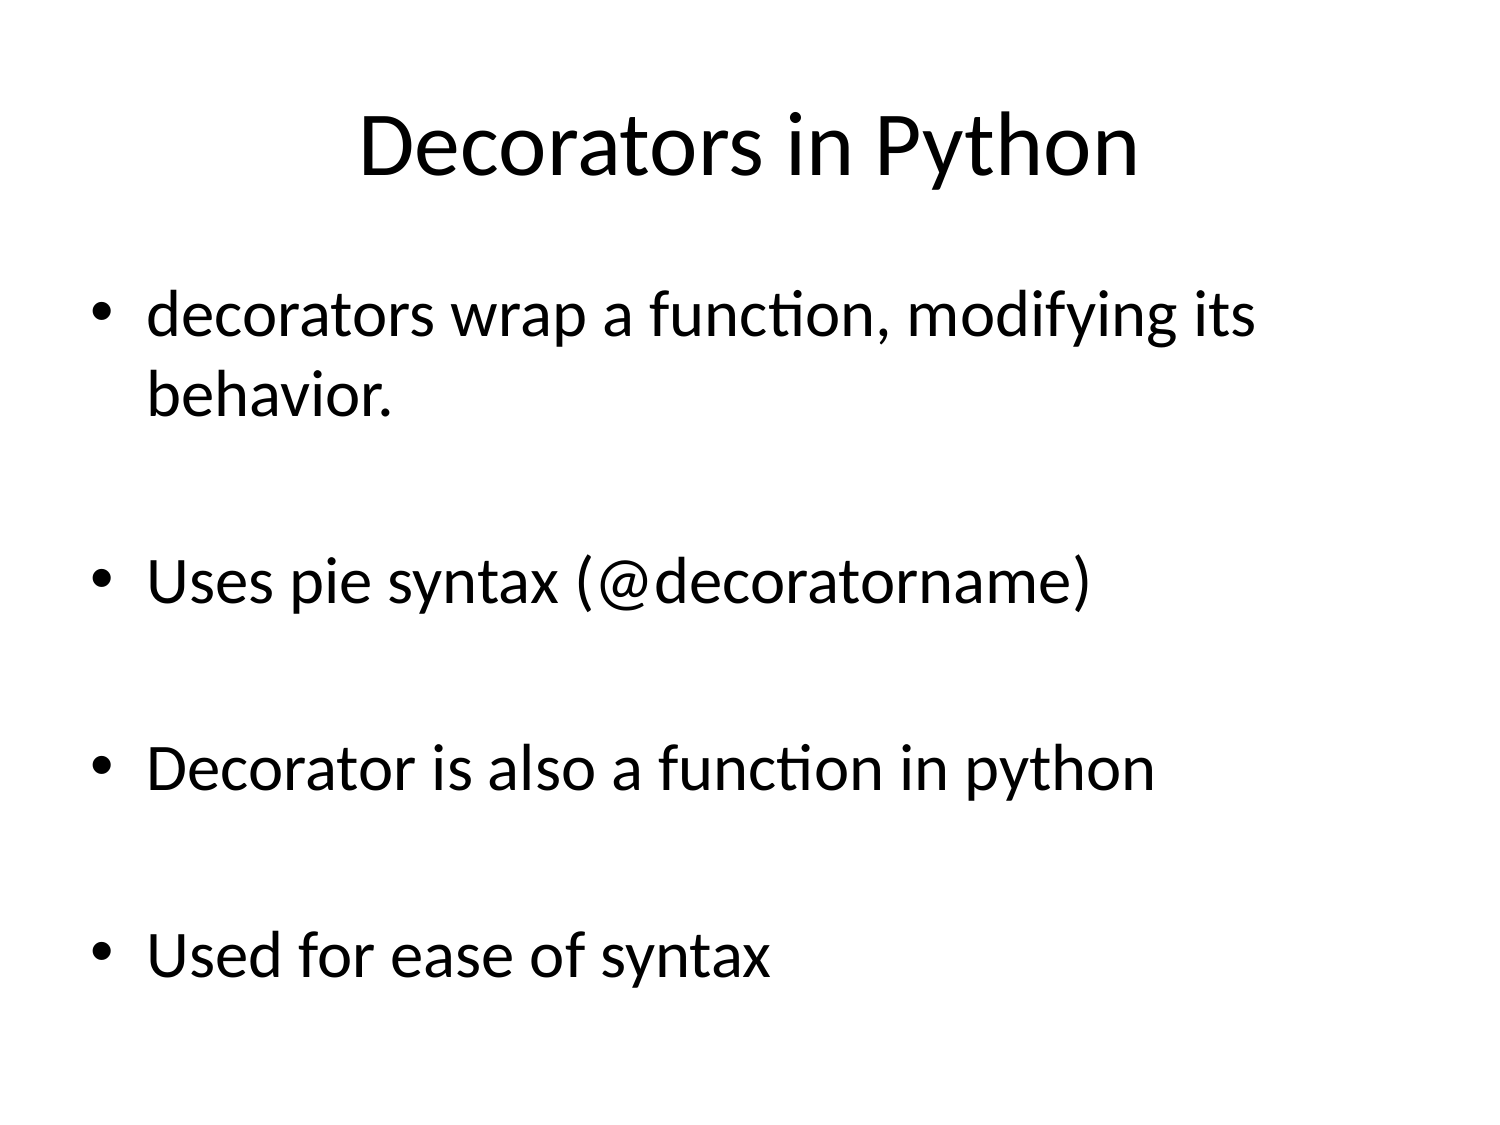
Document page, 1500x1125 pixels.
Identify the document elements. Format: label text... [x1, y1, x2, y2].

title Decorators in Python [75, 45, 1425, 233]
list decorators wrap a function, modifying its behavior. Uses pie syntax (@decoratorname) Decorator is also a function in python Used for ease of syntax [75, 262, 1425, 1005]
